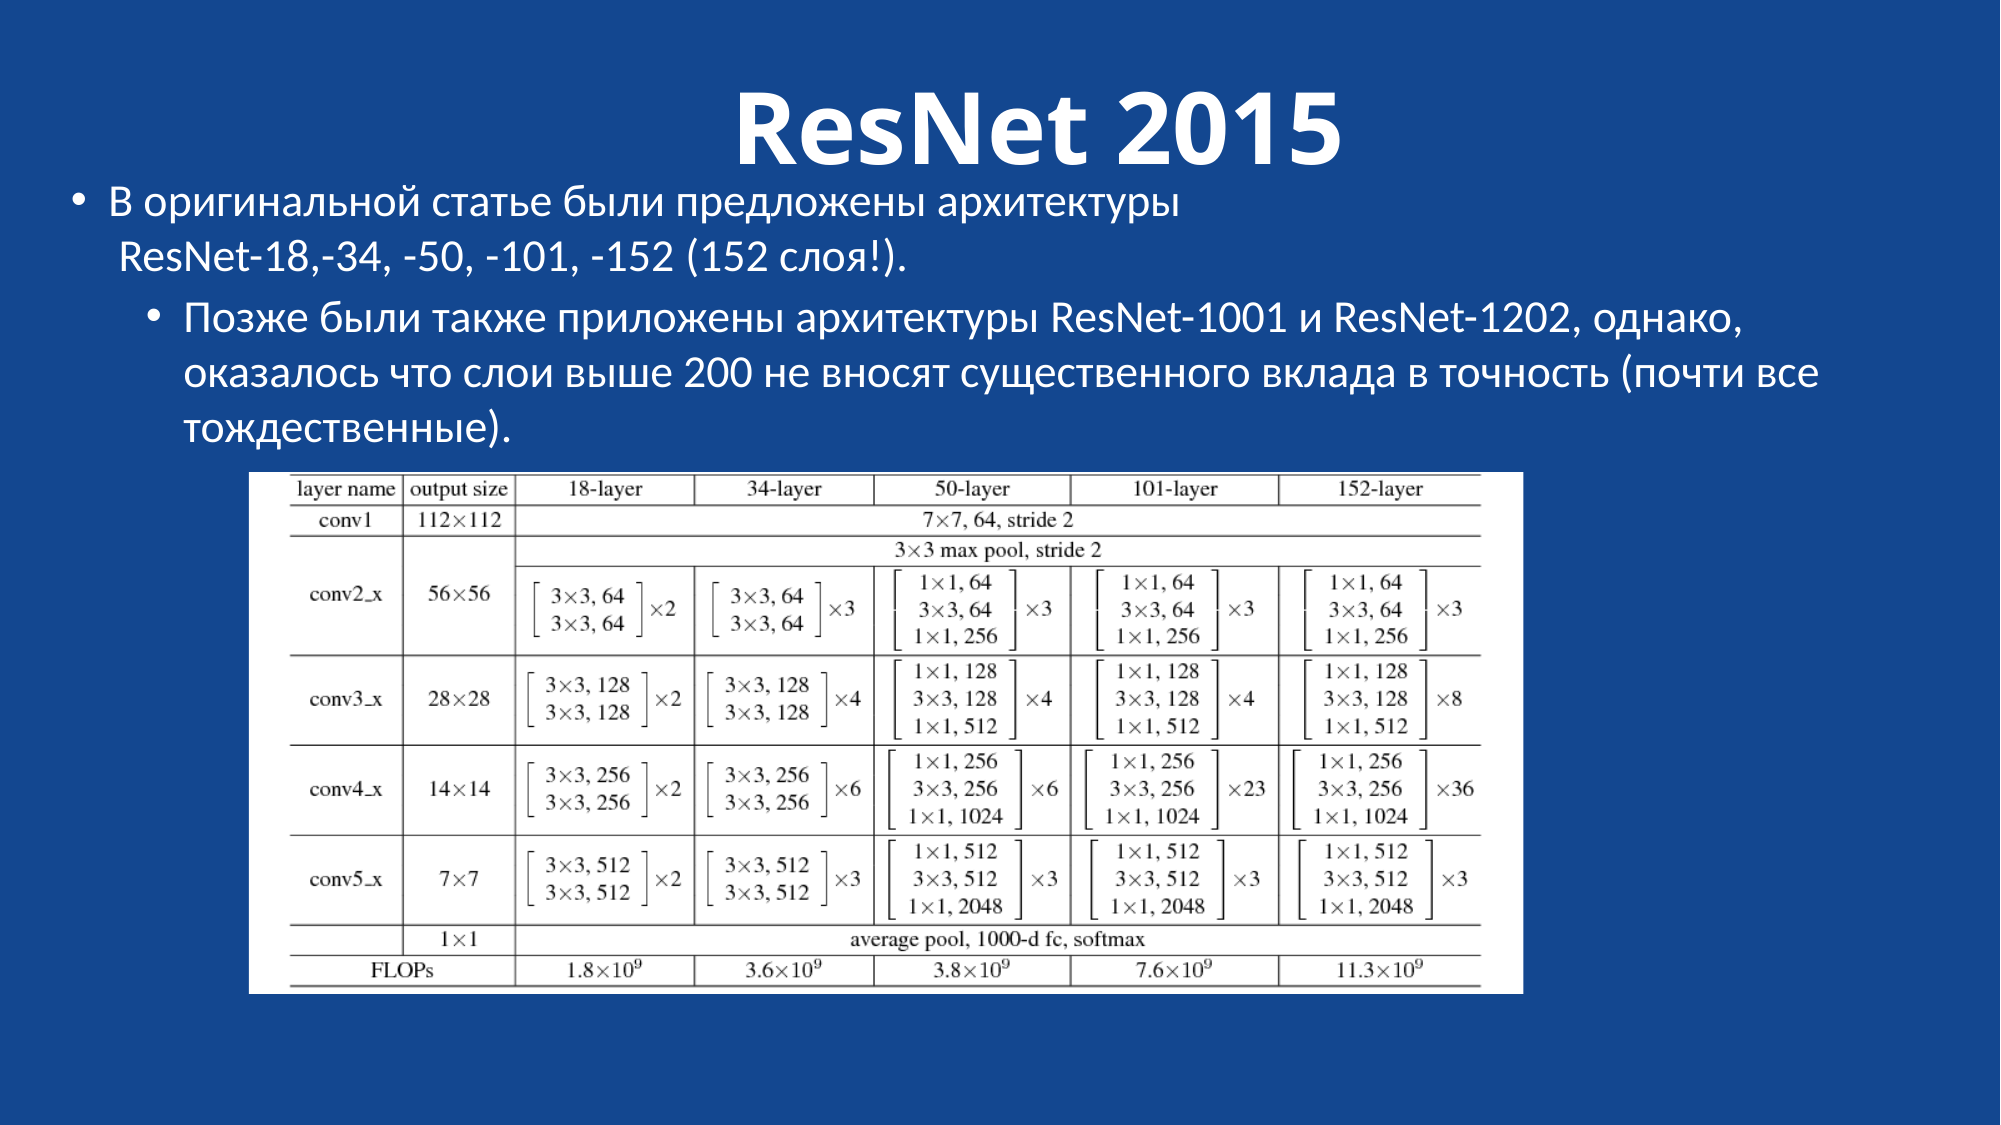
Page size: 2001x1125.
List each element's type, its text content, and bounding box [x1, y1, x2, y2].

list В оригинальной статье были предложены архитектуры ResNet-18,-34, -50, -101, -152 (152 слоя!). Позже были также приложены архитектуры ResNet-1001 и ResNet-1202, однако, оказалось что слои выше 200 не вносят существенного вклада в точность (почти все тождественные). [55, 163, 1939, 1083]
picture [248, 472, 1524, 994]
title ResNet 2015 [137, 59, 1939, 163]
